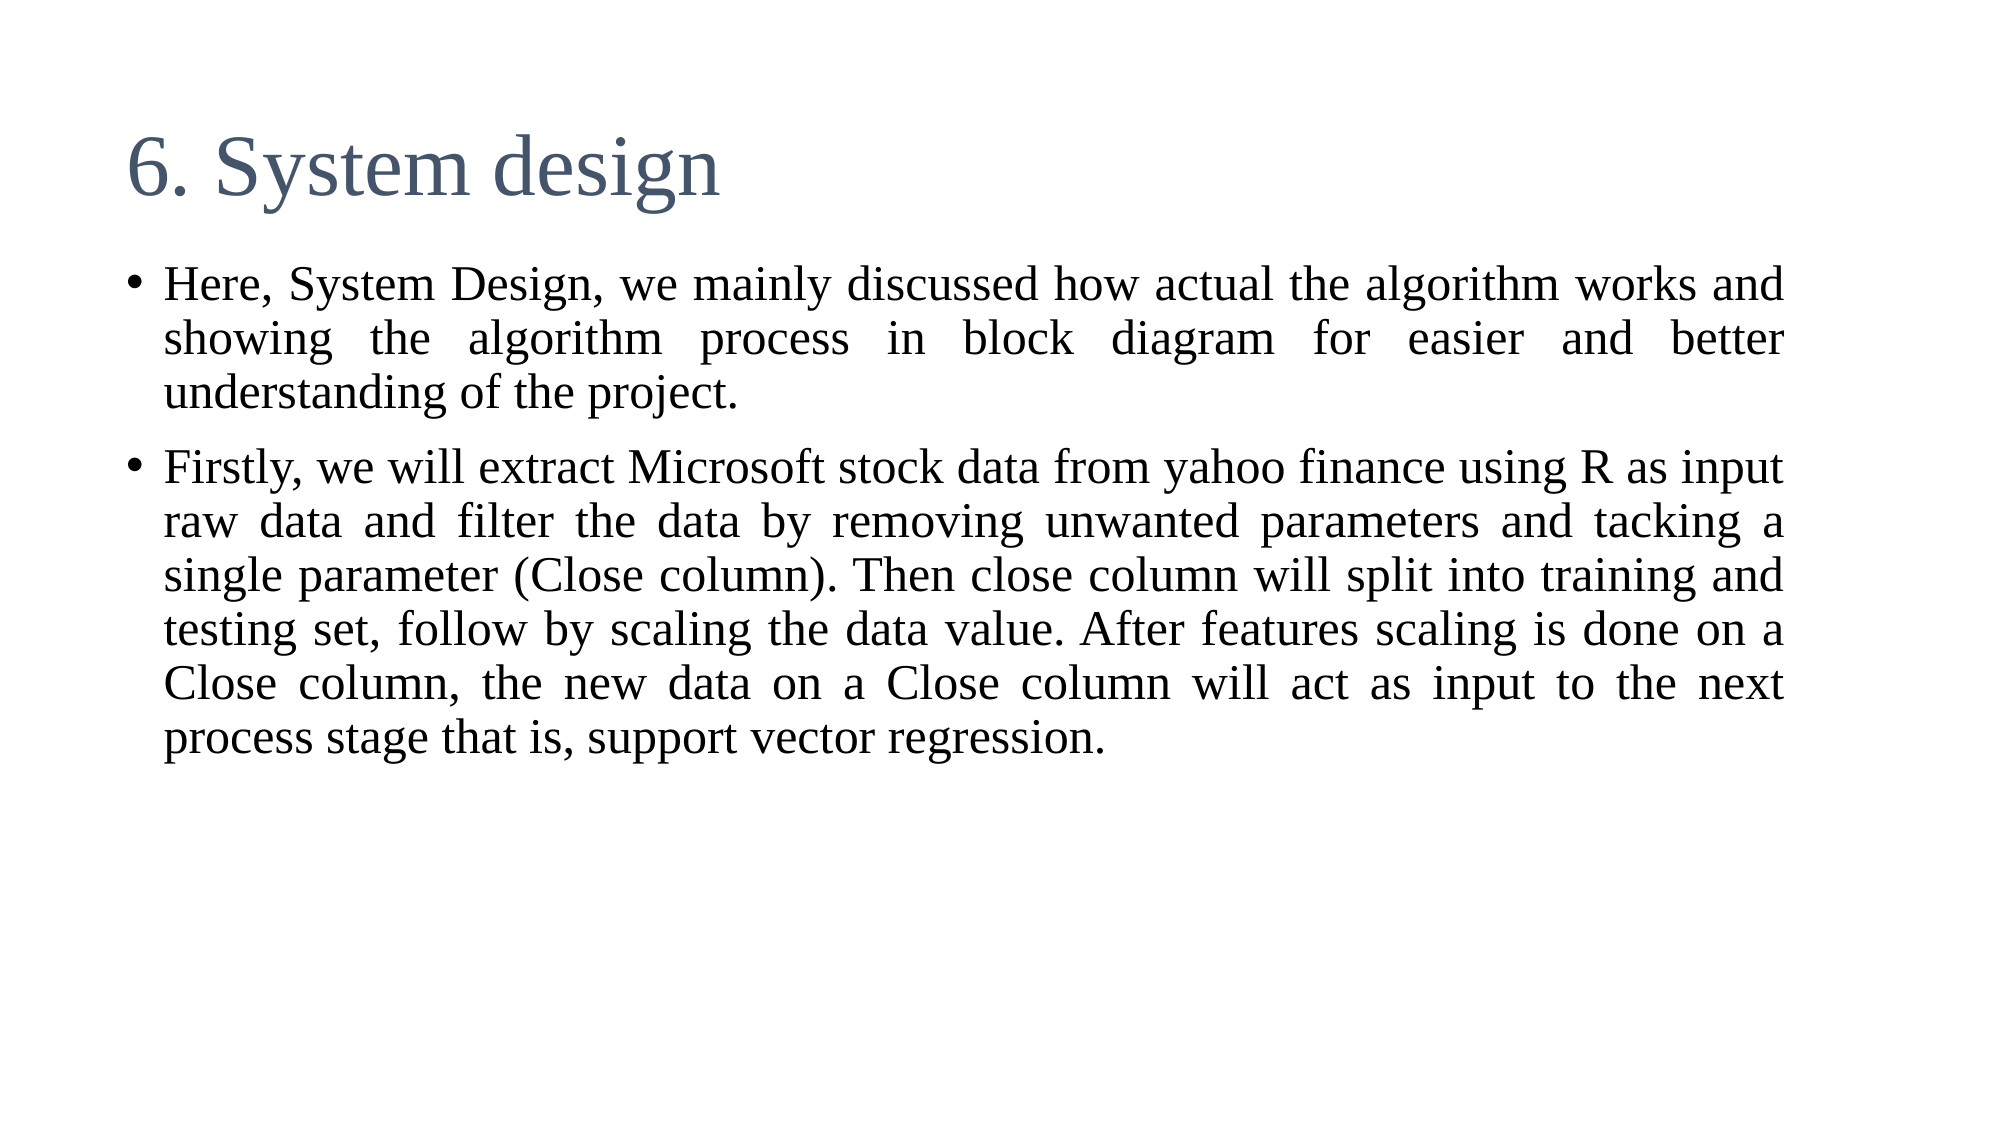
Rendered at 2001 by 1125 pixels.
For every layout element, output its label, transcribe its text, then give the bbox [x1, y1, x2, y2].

text_box 6. System design [111, 99, 1522, 249]
list Here, System Design, we mainly discussed how actual the algorithm works and showing the algorithm process in block diagram for easier and better understanding of the project. Firstly, we will extract Microsoft stock data from yahoo finance using R as input raw data and filter the data by removing unwanted parameters and tacking a single parameter (Close column). Then close column will split into training and testing set, follow by scaling the data value. After features scaling is done on a Close column, the new data on a Close column will act as input to the next process stage that is, support vector regression. [111, 249, 1801, 933]
